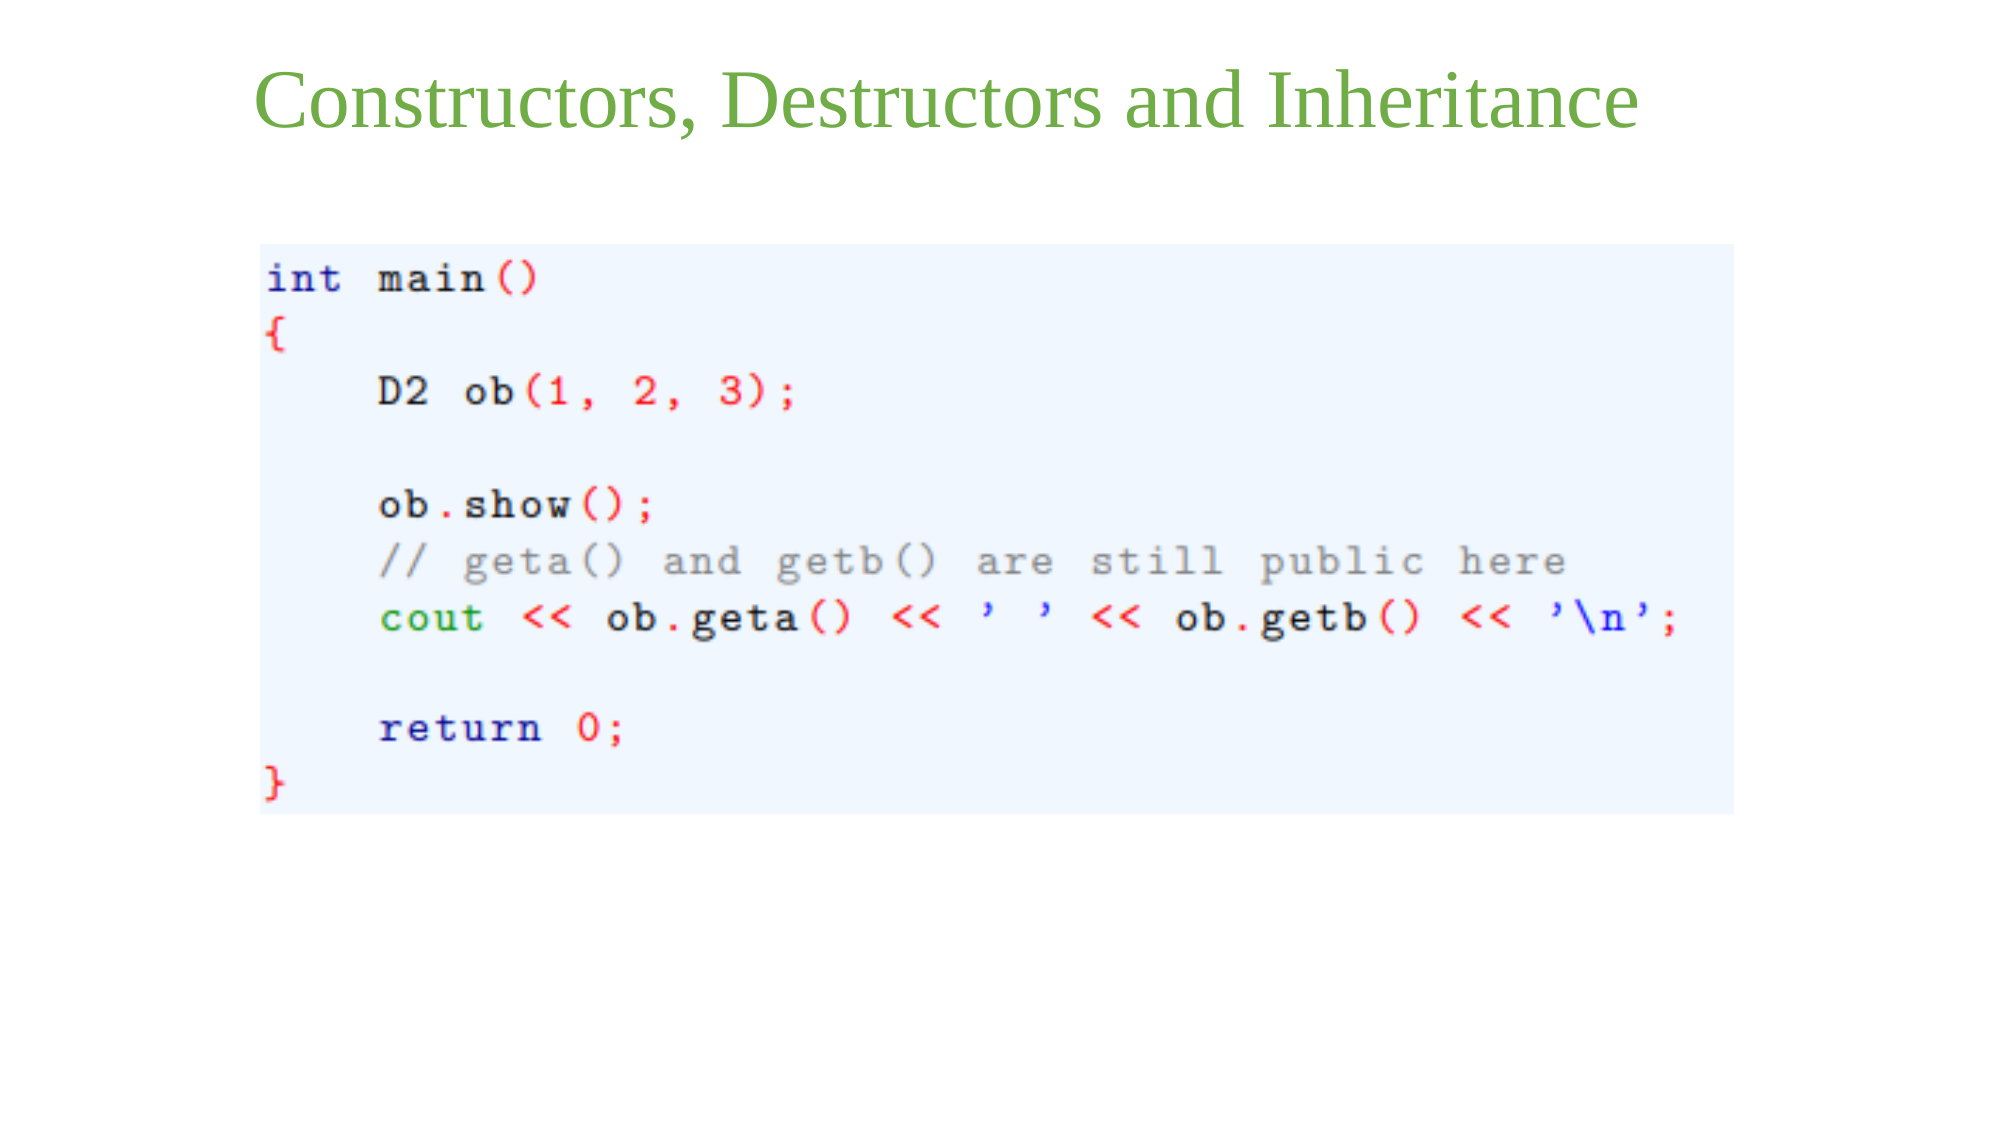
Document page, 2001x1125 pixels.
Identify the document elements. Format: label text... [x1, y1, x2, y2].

subtitle Constructors, Destructors and Inheritance [238, 48, 1739, 1091]
picture [250, 244, 1734, 833]
